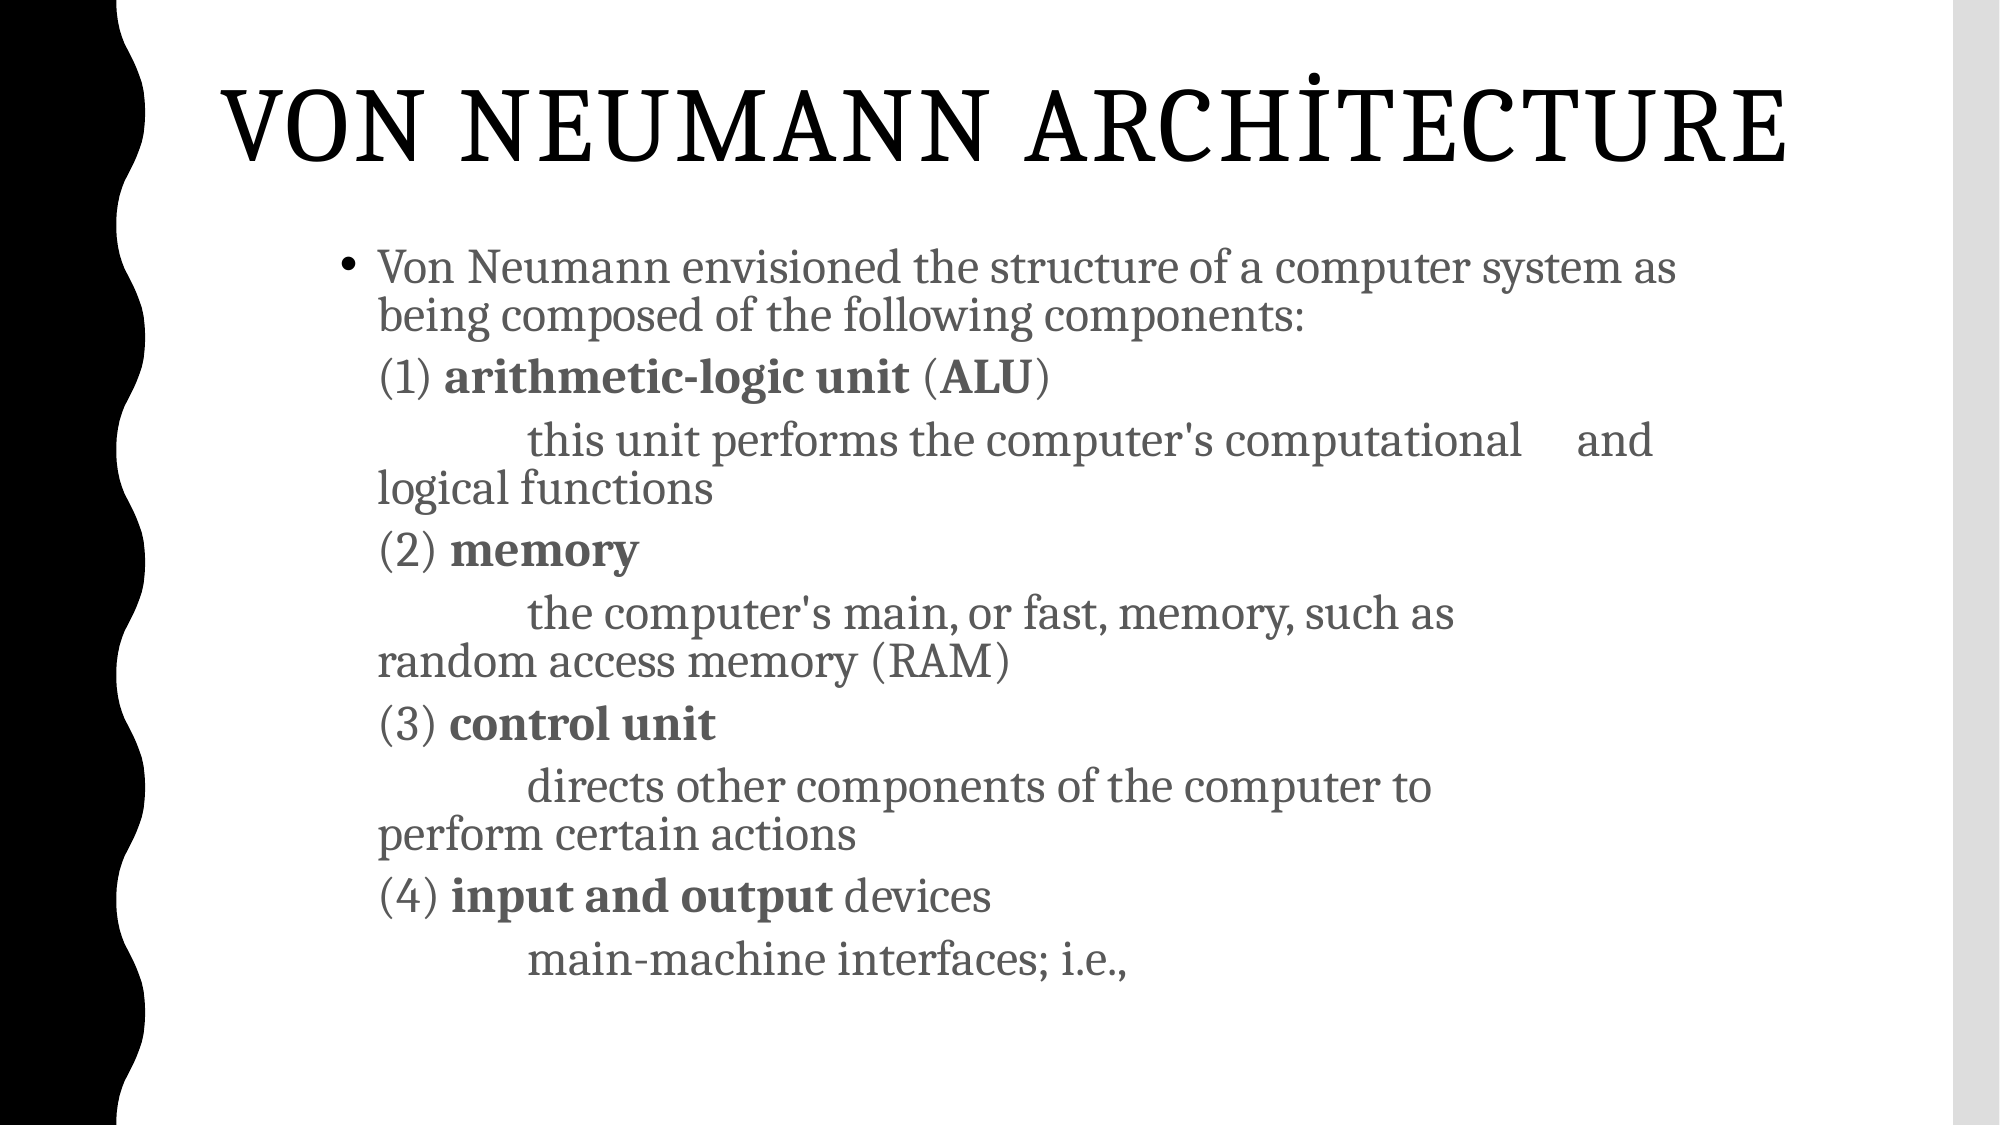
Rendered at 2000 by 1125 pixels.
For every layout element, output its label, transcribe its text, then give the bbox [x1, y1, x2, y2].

title Von Neumann Architecture [205, 62, 1875, 308]
list Von Neumann envisioned the structure of a computer system as being composed of the following components: (1) arithmetic-logic unit (ALU) this unit performs the computer's computational and logical functions (2) memory the computer's main, or fast, memory, such as random access memory (RAM) (3) control unit directs other components of the computer to perform certain actions (4) input and output devices main-machine interfaces; i.e., [324, 237, 1750, 1125]
